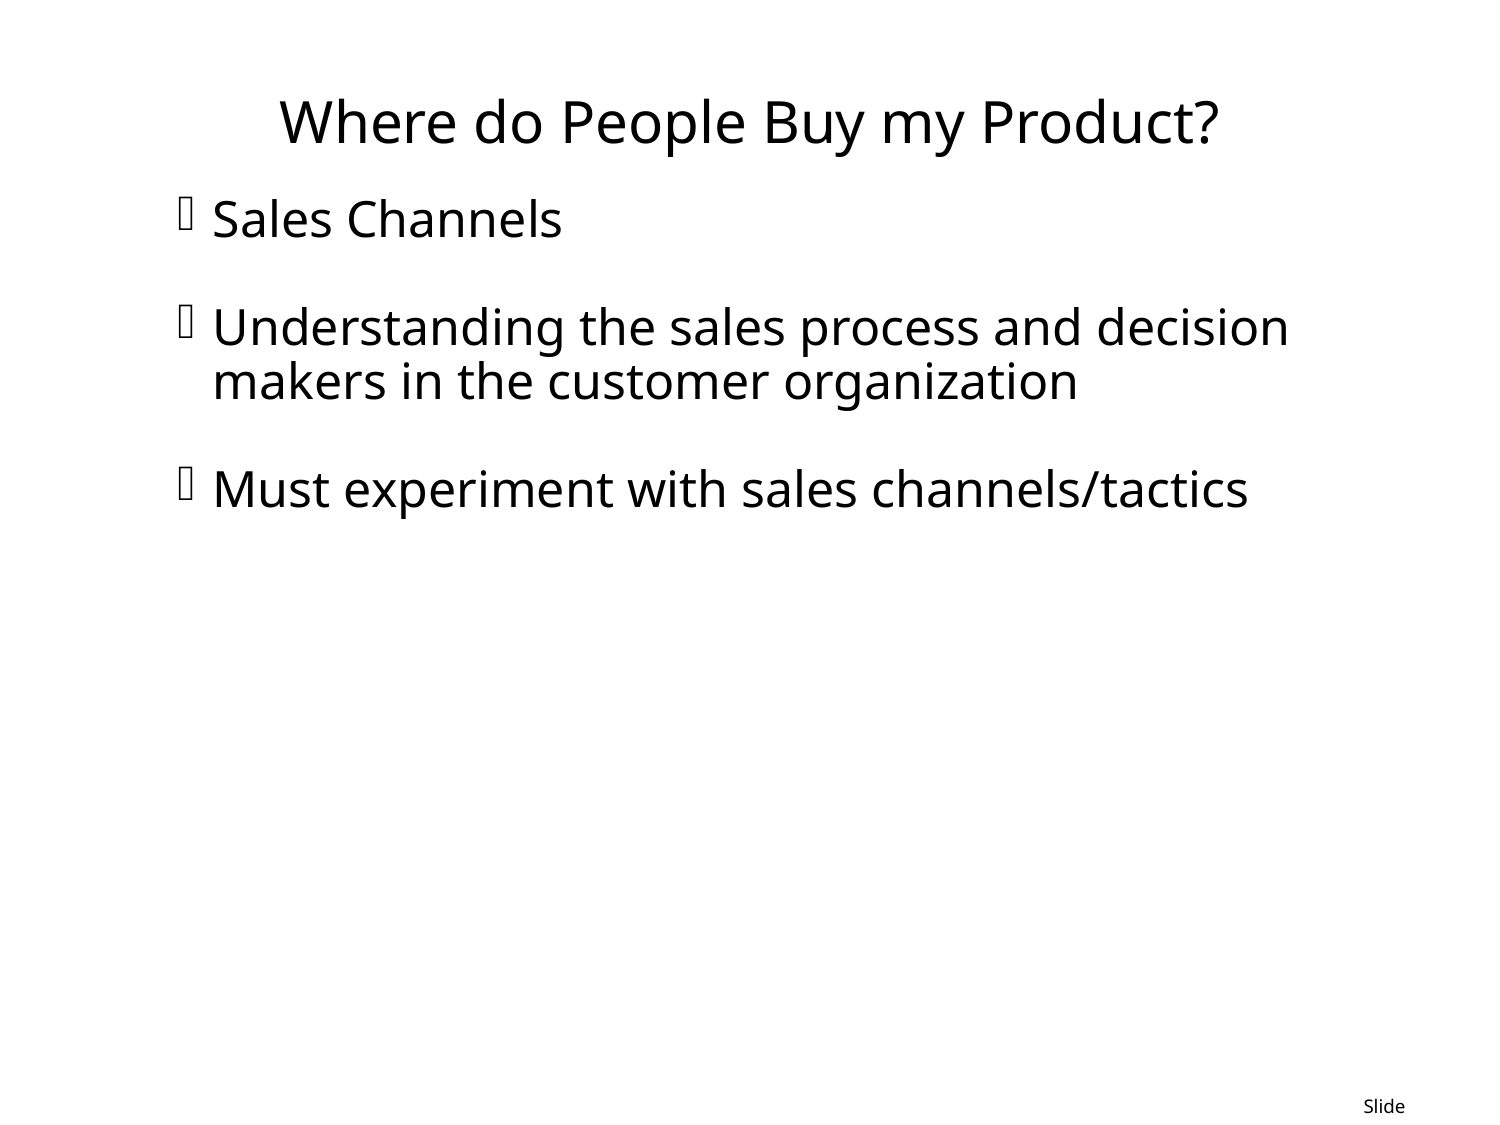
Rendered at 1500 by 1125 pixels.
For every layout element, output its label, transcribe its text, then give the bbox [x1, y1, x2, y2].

text_box Sales Channels Understanding the sales process and decision makers in the customer organization Must experiment with sales channels/tactics [162, 187, 1338, 863]
text_box Where do People Buy my Product? [162, 87, 1338, 163]
